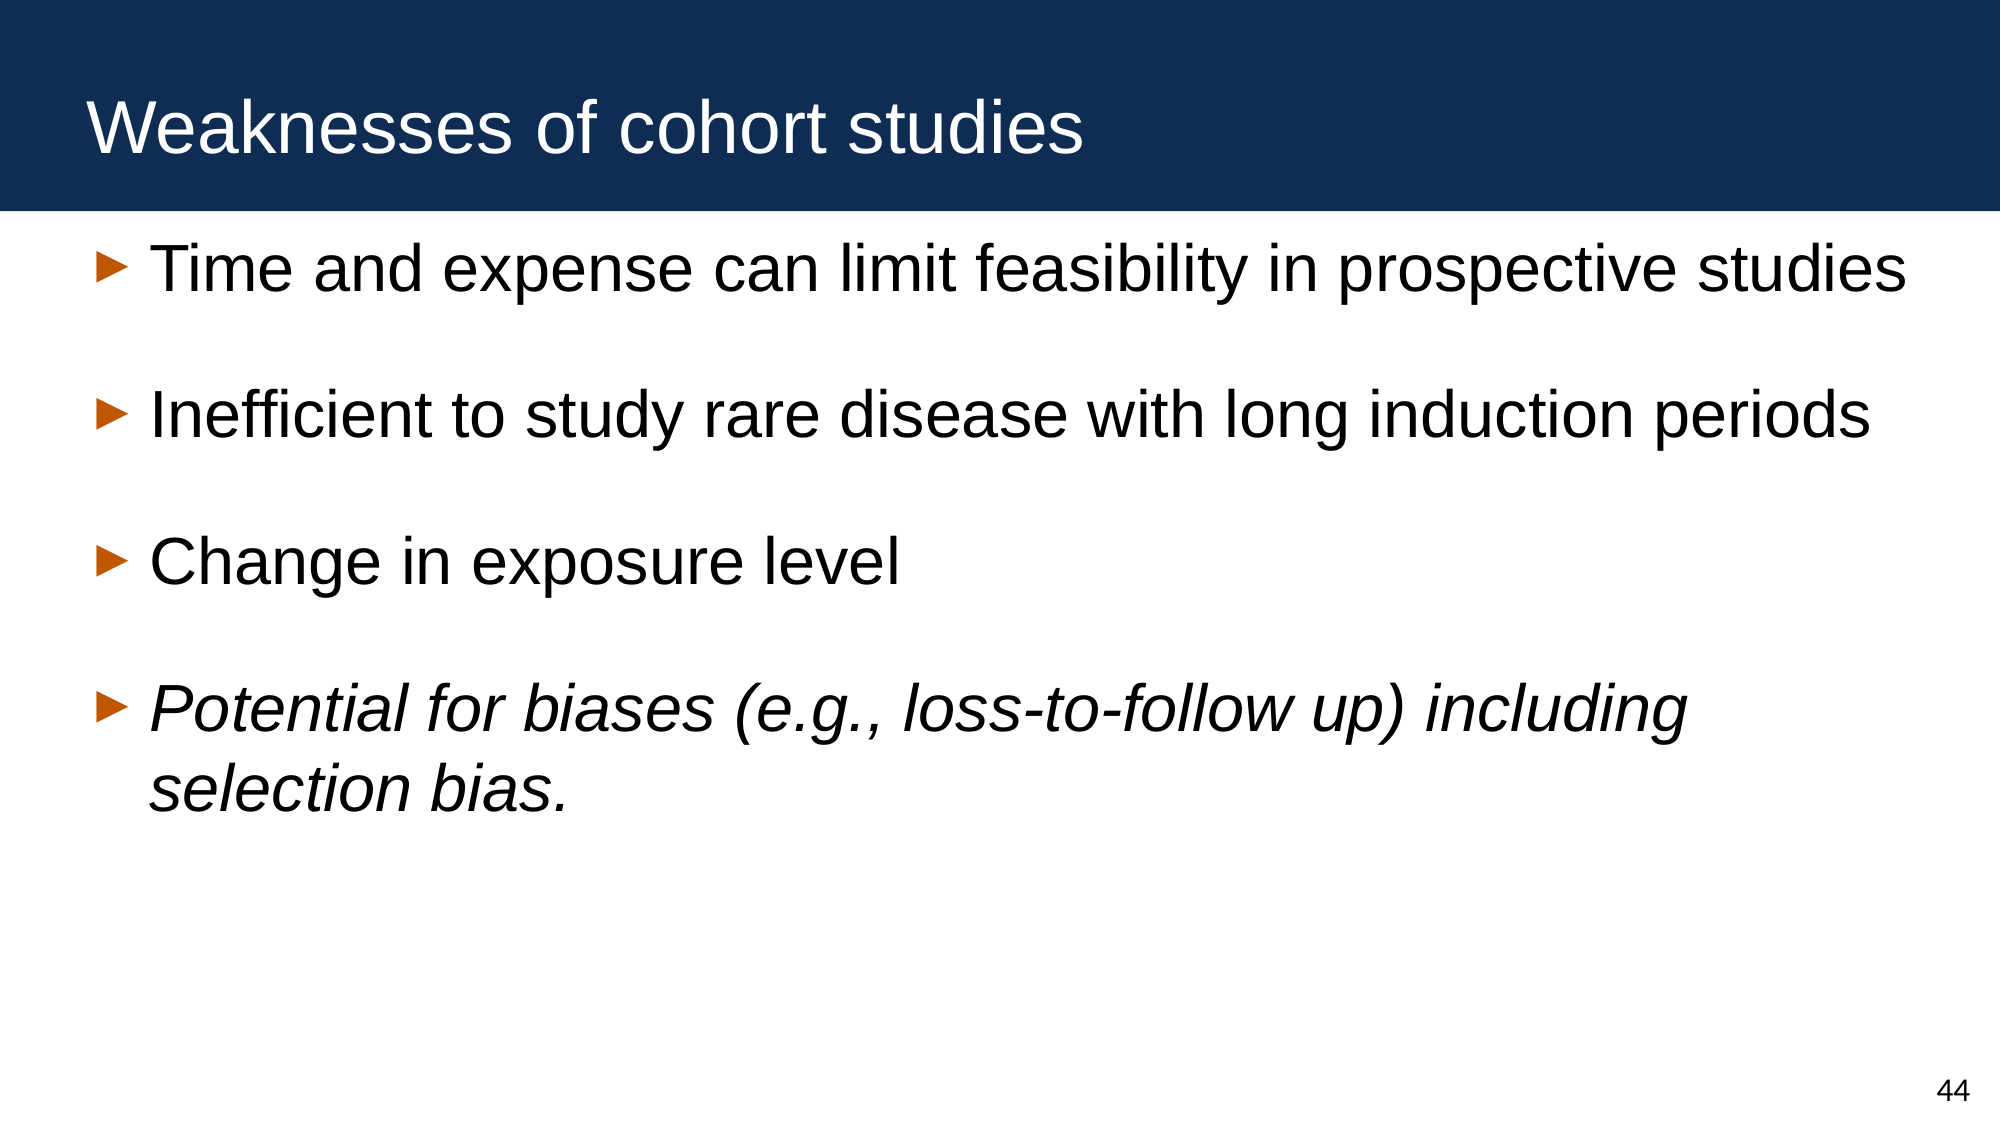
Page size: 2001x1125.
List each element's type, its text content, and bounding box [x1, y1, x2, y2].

list Time and expense can limit feasibility in prospective studies Inefficient to study rare disease with long induction periods Change in exposure level Potential for biases (e.g., loss-to-follow up) including selection bias. [71, 216, 1947, 930]
title Weaknesses of cohort studies [71, 48, 1947, 199]
